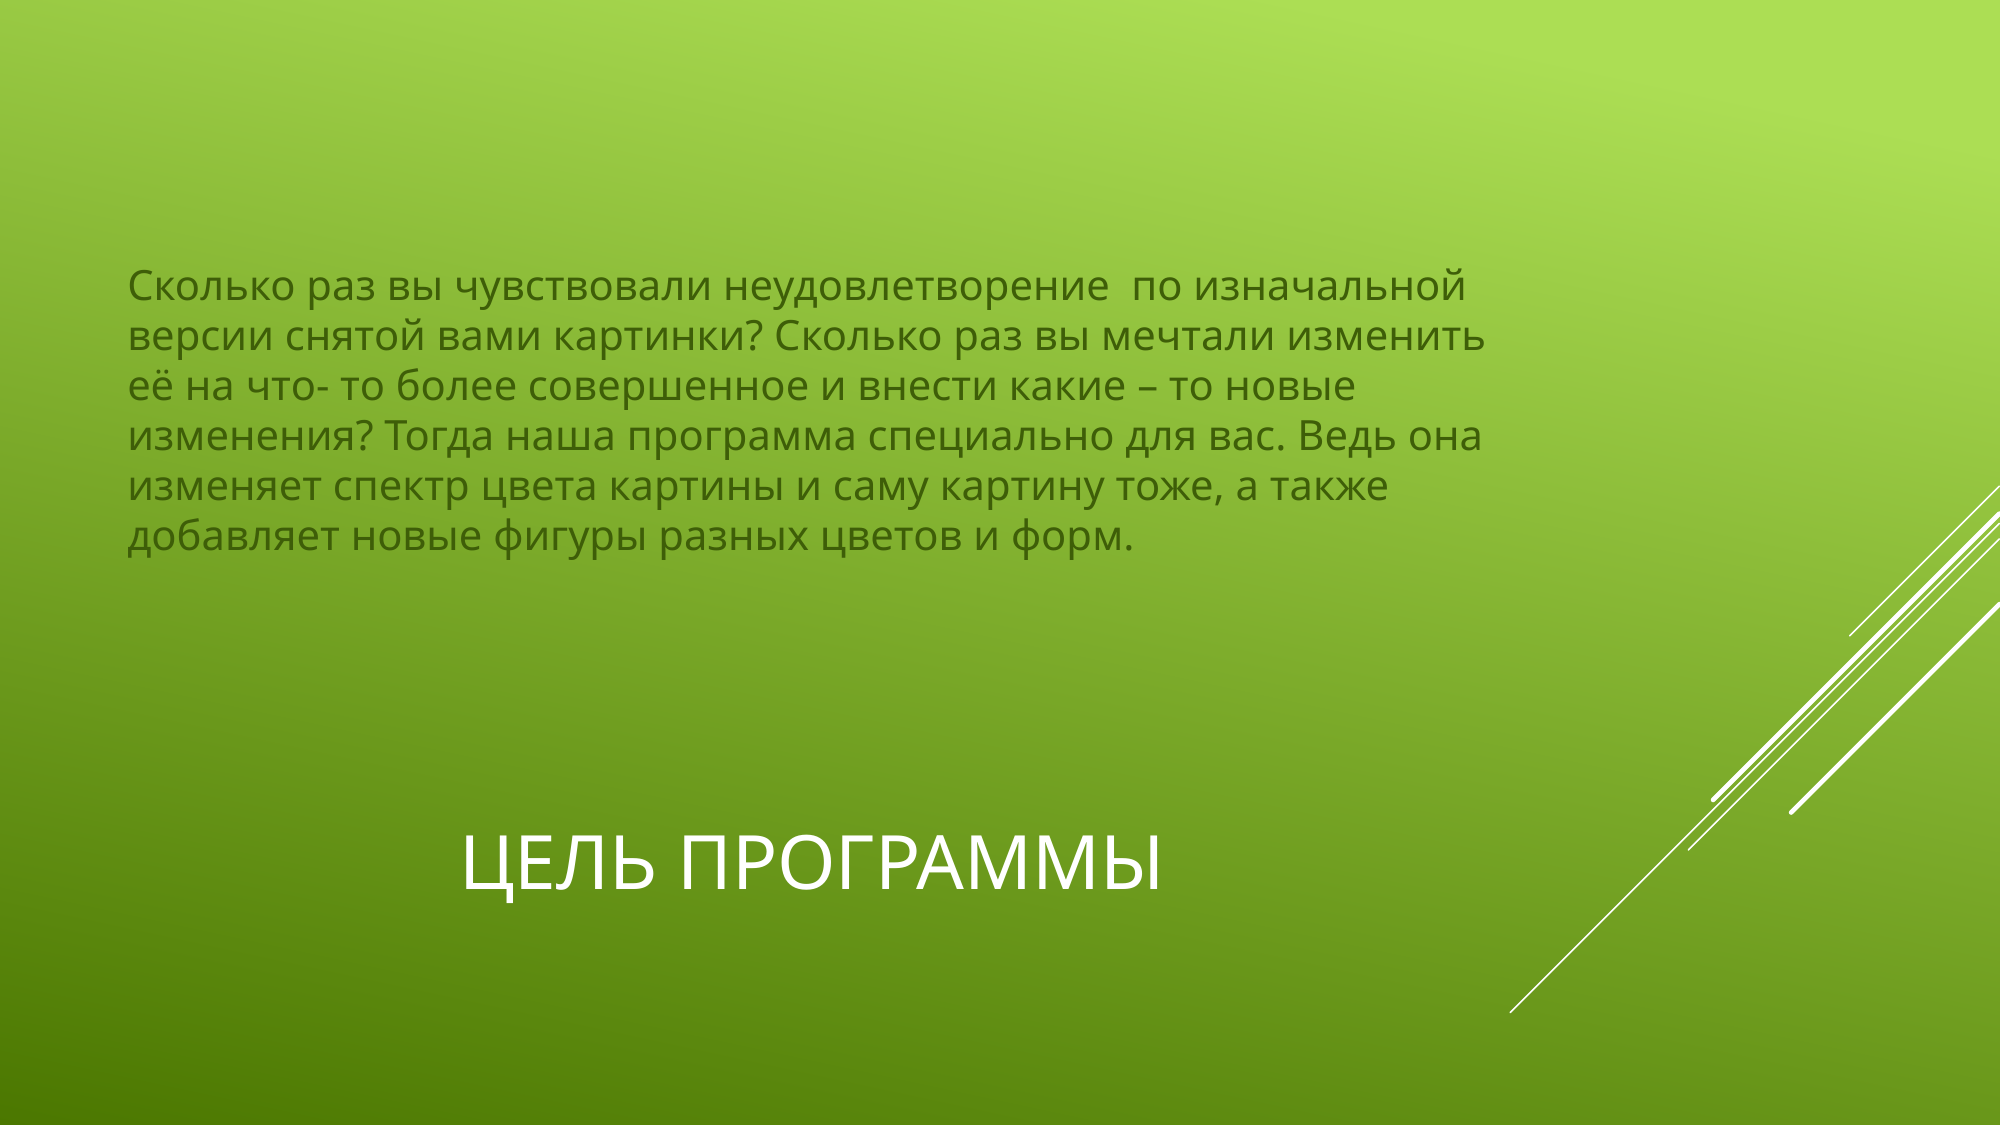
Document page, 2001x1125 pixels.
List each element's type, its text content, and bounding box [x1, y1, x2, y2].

title Цель программы [112, 736, 1513, 984]
list Сколько раз вы чувствовали неудовлетворение по изначальной версии снятой вами картинки? Сколько раз вы мечтали изменить её на что- то более совершенное и внести какие – то новые изменения? Тогда наша программа специально для вас. Ведь она изменяет спектр цвета картины и саму картину тоже, а также добавляет новые фигуры разных цветов и форм. [112, 112, 1513, 706]
